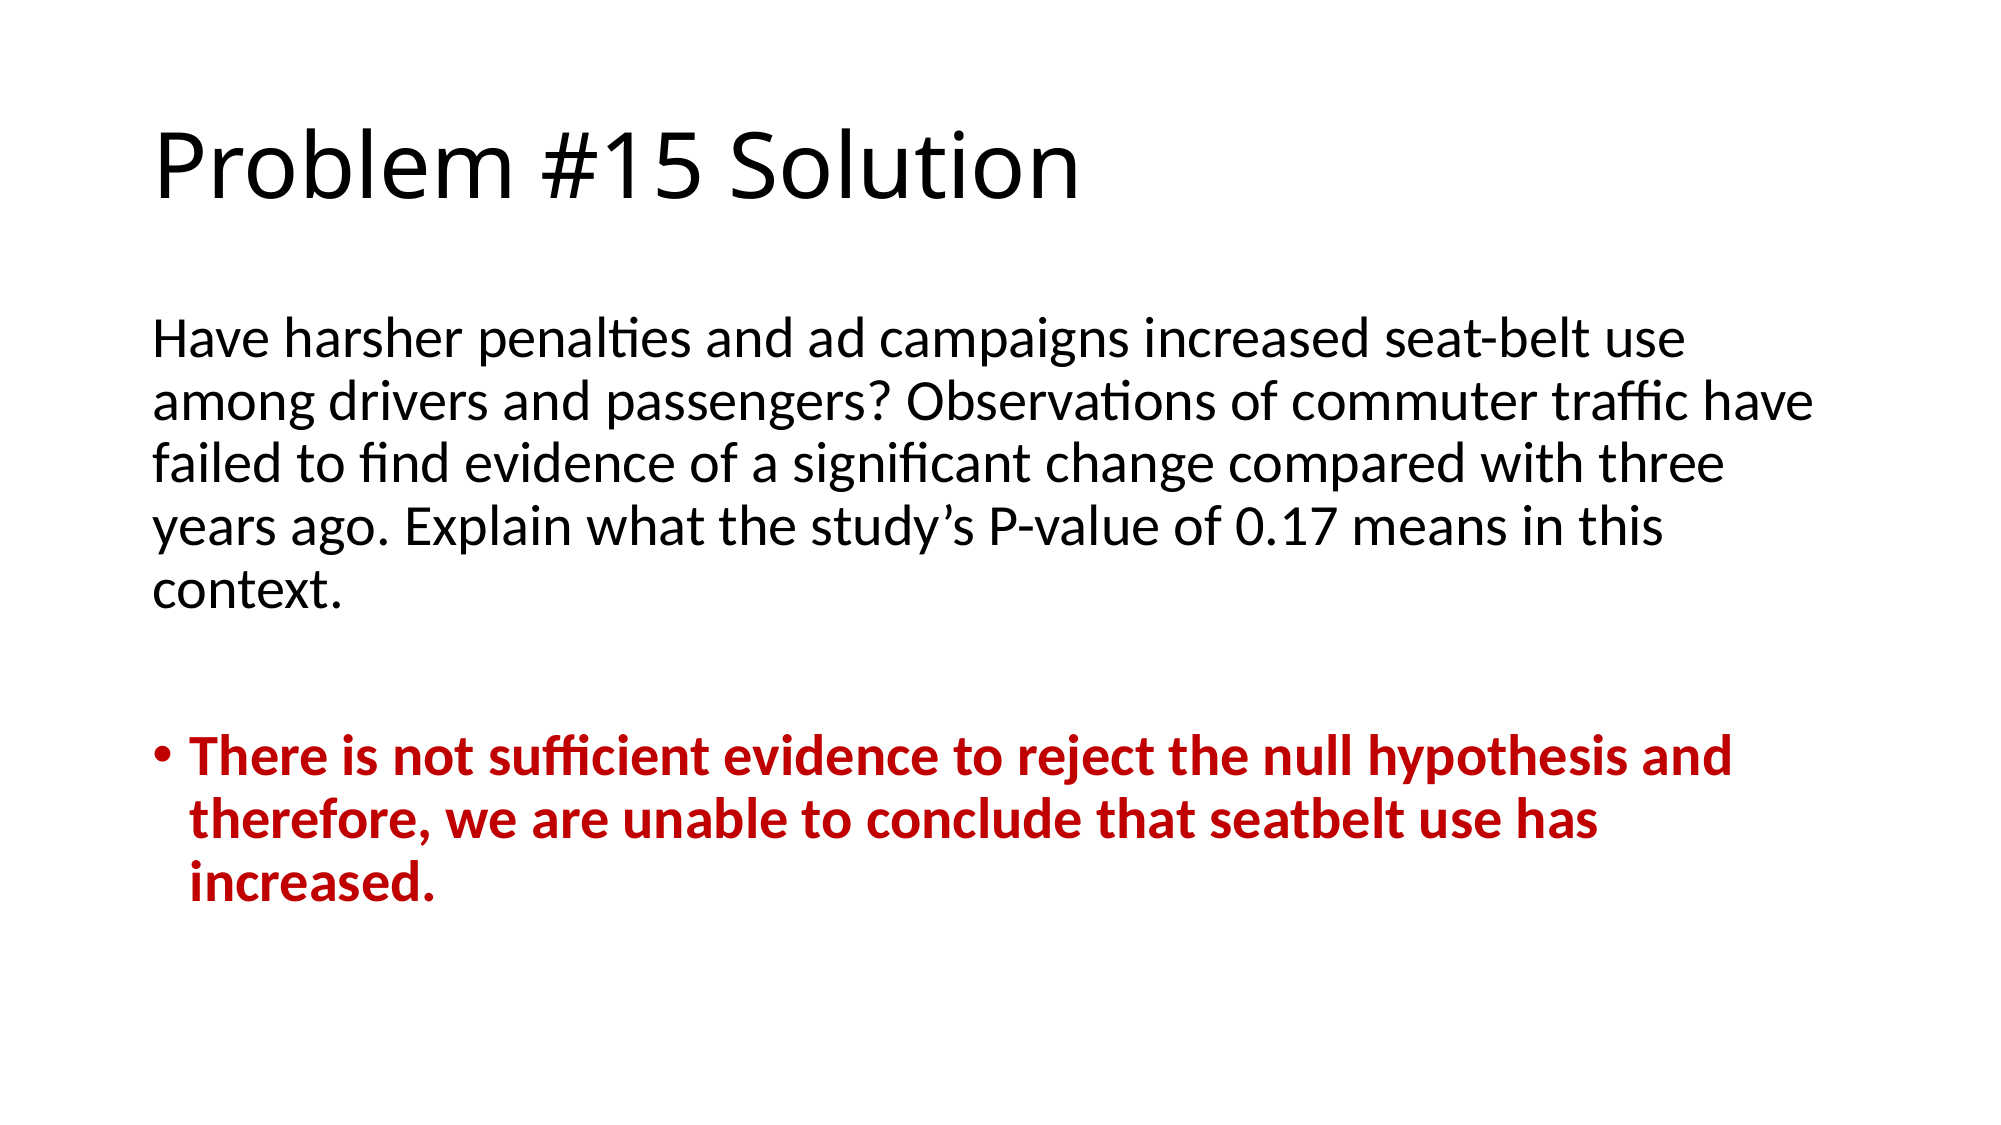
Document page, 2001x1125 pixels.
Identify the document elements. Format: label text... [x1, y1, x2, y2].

title Problem #15 Solution [137, 59, 1863, 278]
list Have harsher penalties and ad campaigns increased seat-belt use among drivers and passengers? Observations of commuter traffic have failed to find evidence of a significant change compared with three years ago. Explain what the study’s P-value of 0.17 means in this context. There is not sufficient evidence to reject the null hypothesis and therefore, we are unable to conclude that seatbelt use has increased. [137, 299, 1863, 1014]
